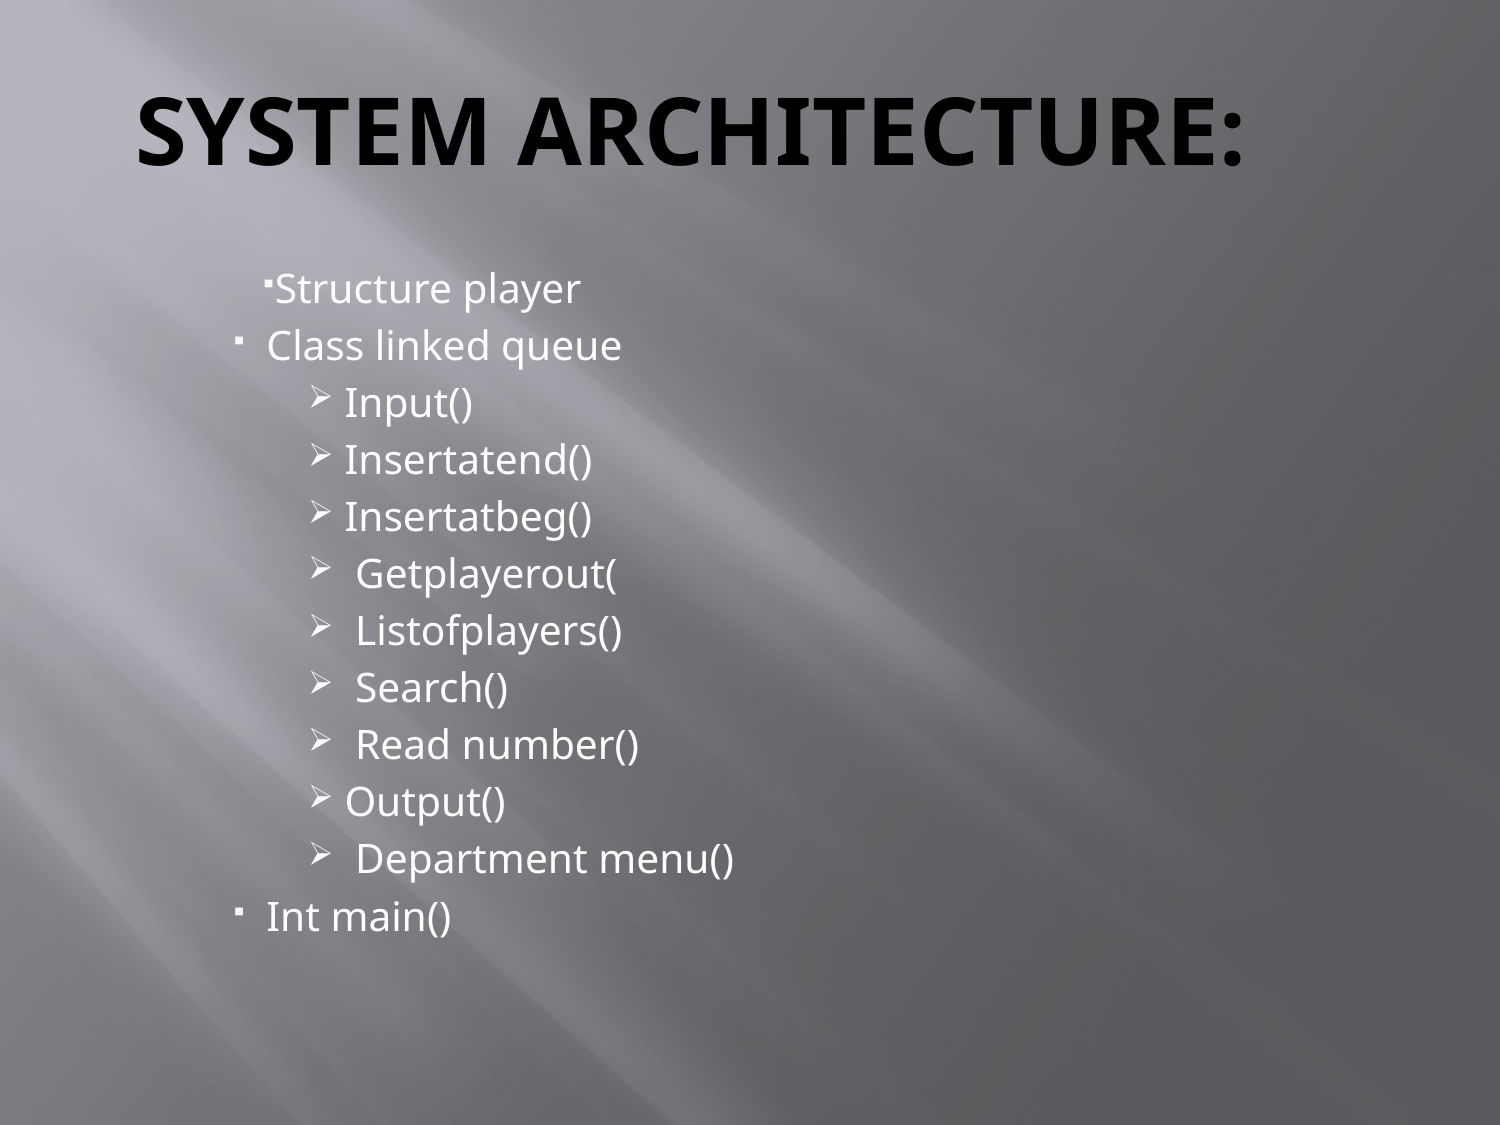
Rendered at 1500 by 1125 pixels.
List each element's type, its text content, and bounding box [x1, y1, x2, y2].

title System Architecture: [112, 42, 1270, 185]
subtitle Structure player Class linked queue Input() Insertatend() Insertatbeg() Getplayerout( Listofplayers() Search() Read number() Output() Department menu() Int main() [218, 255, 1293, 1012]
